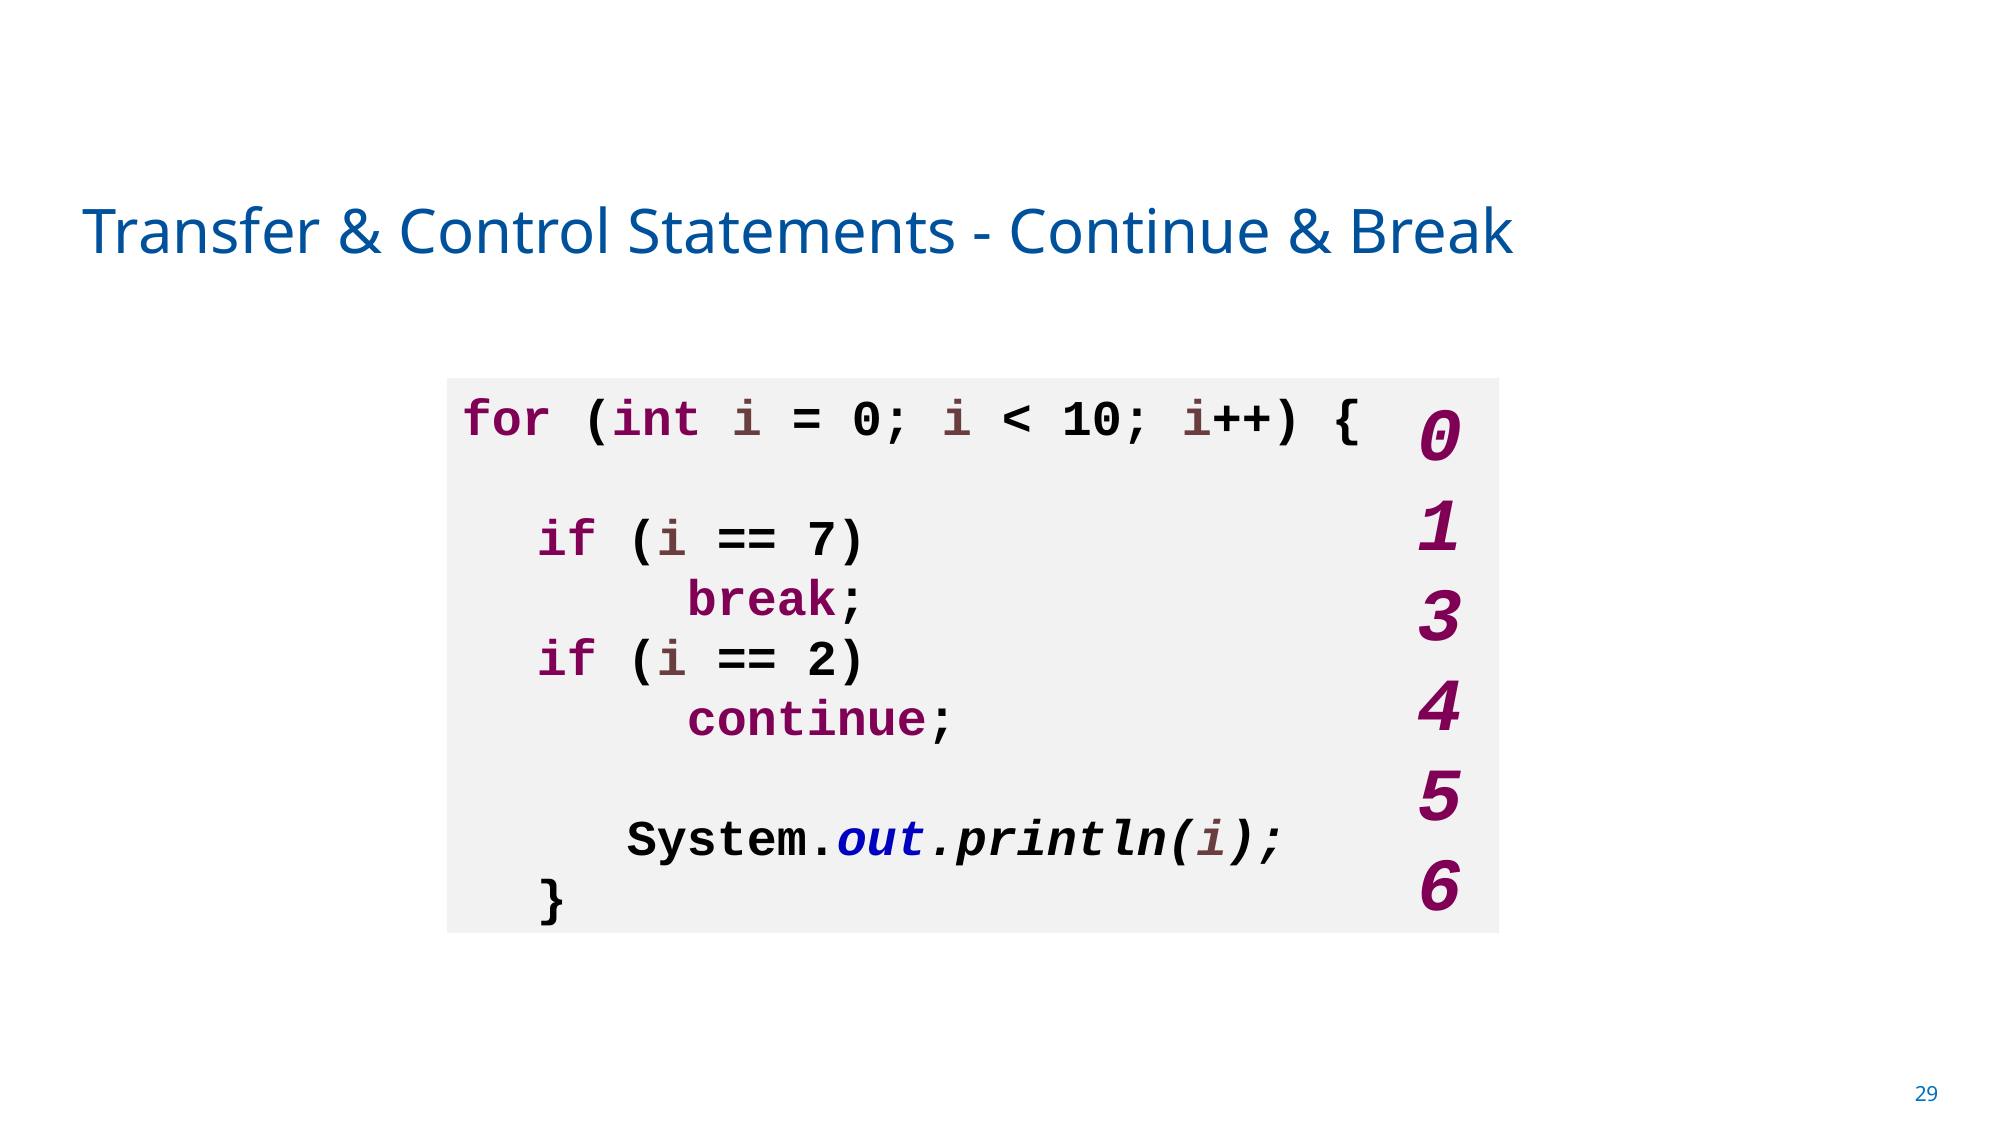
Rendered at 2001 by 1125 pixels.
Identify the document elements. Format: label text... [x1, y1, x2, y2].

text_box for (int i = 0; i < 10; i++) { if (i == 7) break; if (i == 2) continue; System.out.println(i); } [447, 378, 1403, 933]
text_box 0 1 3 4 5 6 [1403, 378, 1500, 933]
text_box Transfer & Control Statements - Continue & Break [67, 170, 1565, 273]
